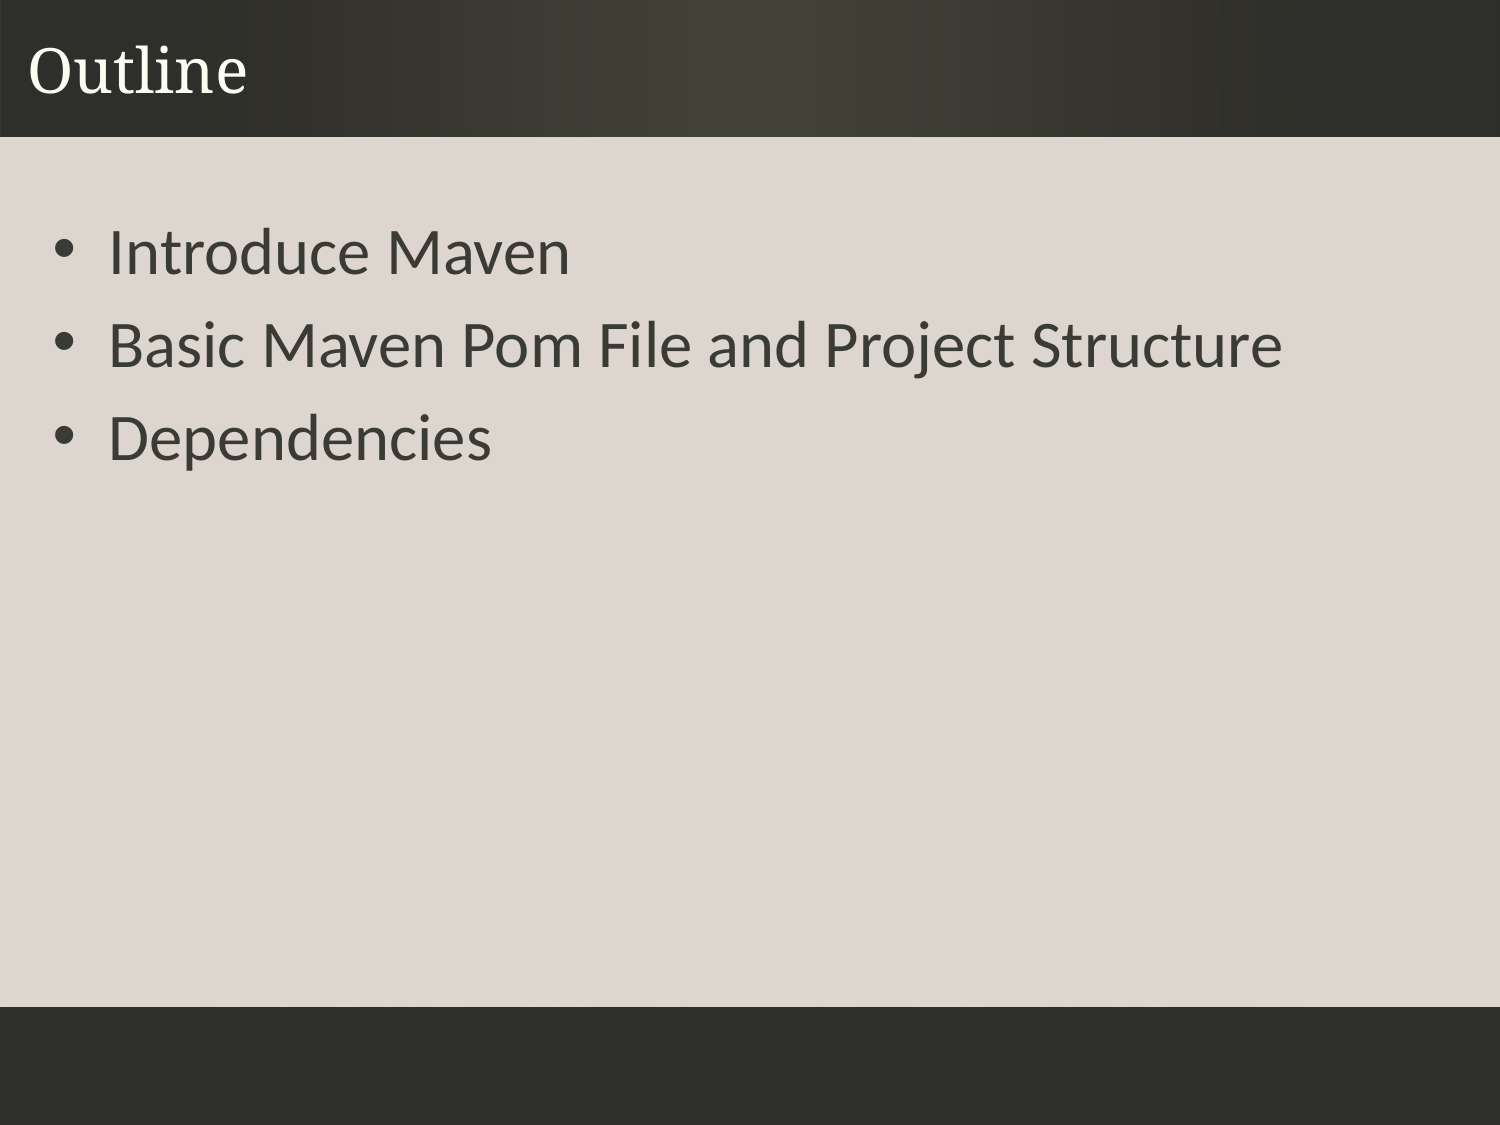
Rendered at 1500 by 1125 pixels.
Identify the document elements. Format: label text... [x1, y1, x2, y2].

list Introduce Maven Basic Maven Pom File and Project Structure Dependencies [37, 200, 1463, 975]
title Outline [12, 0, 1200, 138]
picture [0, 0, 1500, 1125]
